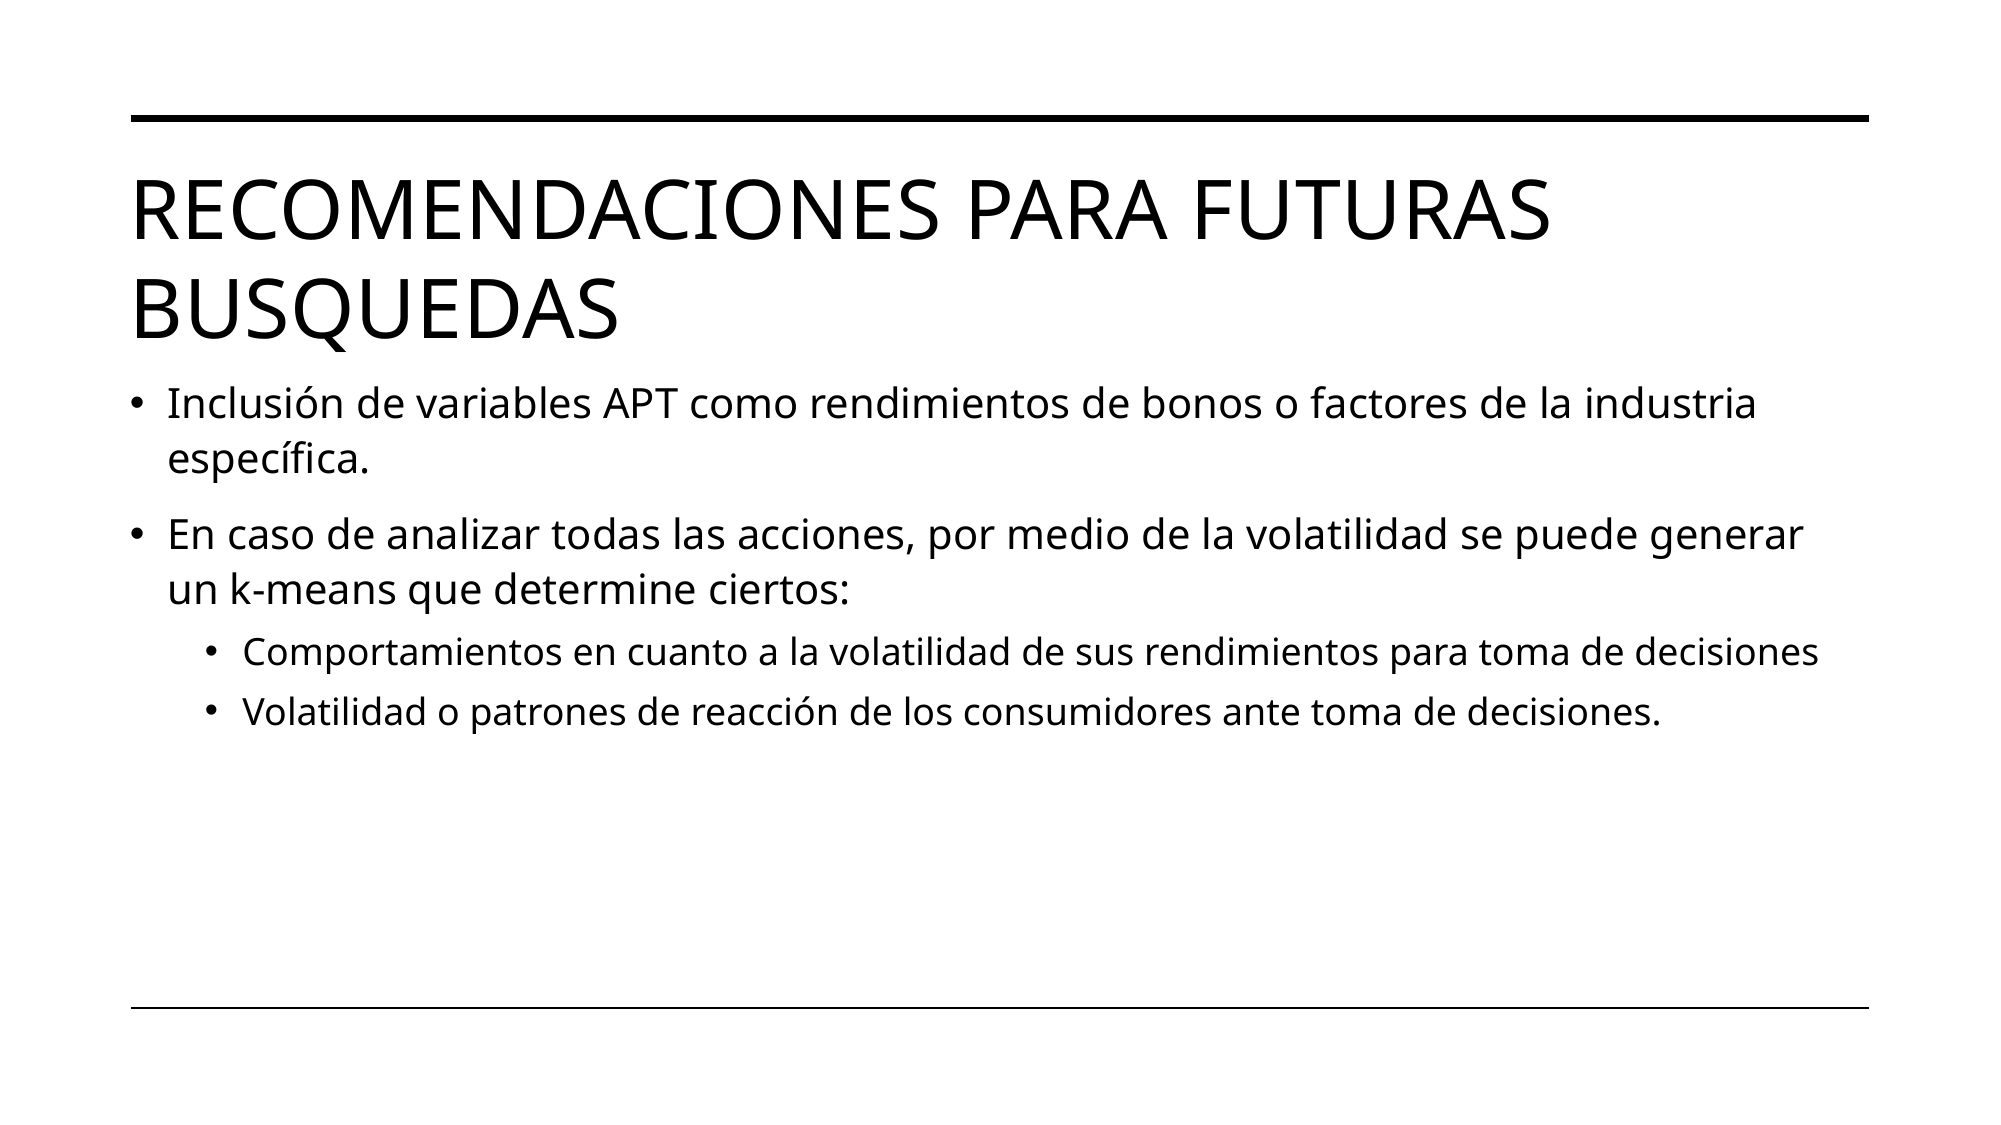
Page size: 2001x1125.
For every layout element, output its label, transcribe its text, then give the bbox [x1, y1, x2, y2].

list Inclusión de variables APT como rendimientos de bonos o factores de la industria específica. En caso de analizar todas las acciones, por medio de la volatilidad se puede generar un k-means que determine ciertos: Comportamientos en cuanto a la volatilidad de sus rendimientos para toma de decisiones Volatilidad o patrones de reacción de los consumidores ante toma de decisiones. [114, 364, 1869, 978]
title Recomendaciones para futuras busquedas [114, 149, 1869, 364]
